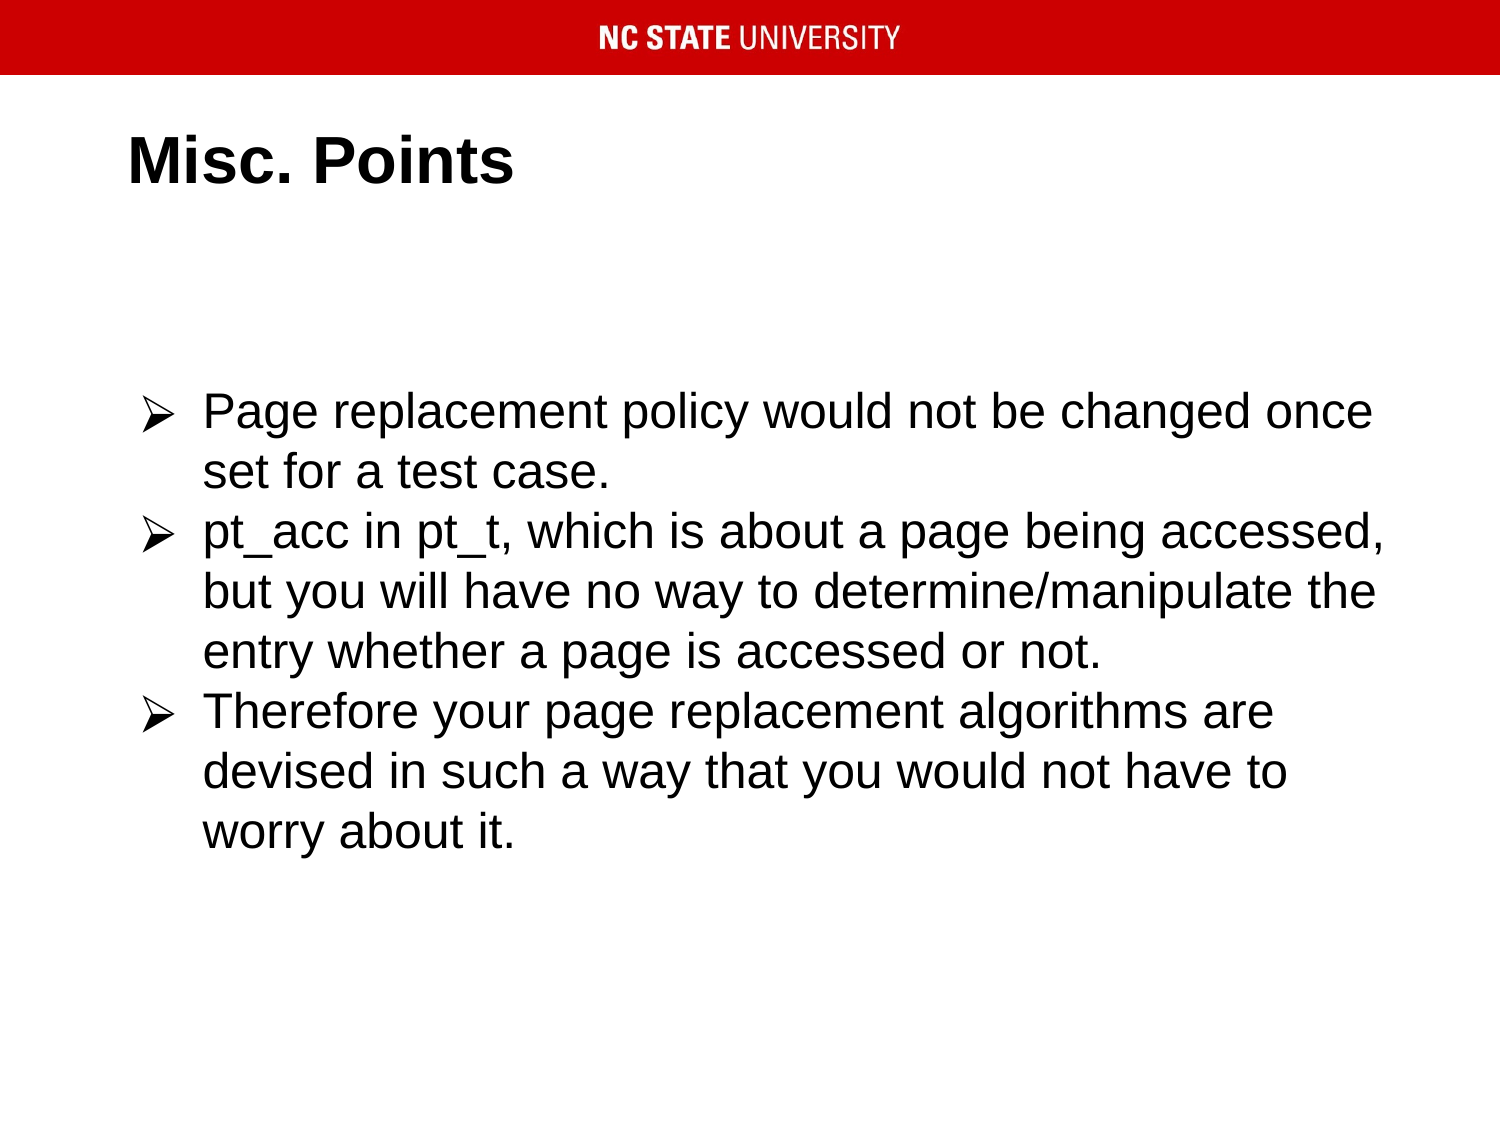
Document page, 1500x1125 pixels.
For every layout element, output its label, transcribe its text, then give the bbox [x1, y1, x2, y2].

title Misc. Points [112, 107, 1388, 208]
picture [0, 0, 1500, 75]
subtitle Page replacement policy would not be changed once set for a test case. pt_acc in pt_t, which is about a page being accessed, but you will have no way to determine/manipulate the entry whether a page is accessed or not. Therefore your page replacement algorithms are devised in such a way that you would not have to worry about it. [112, 303, 1430, 957]
